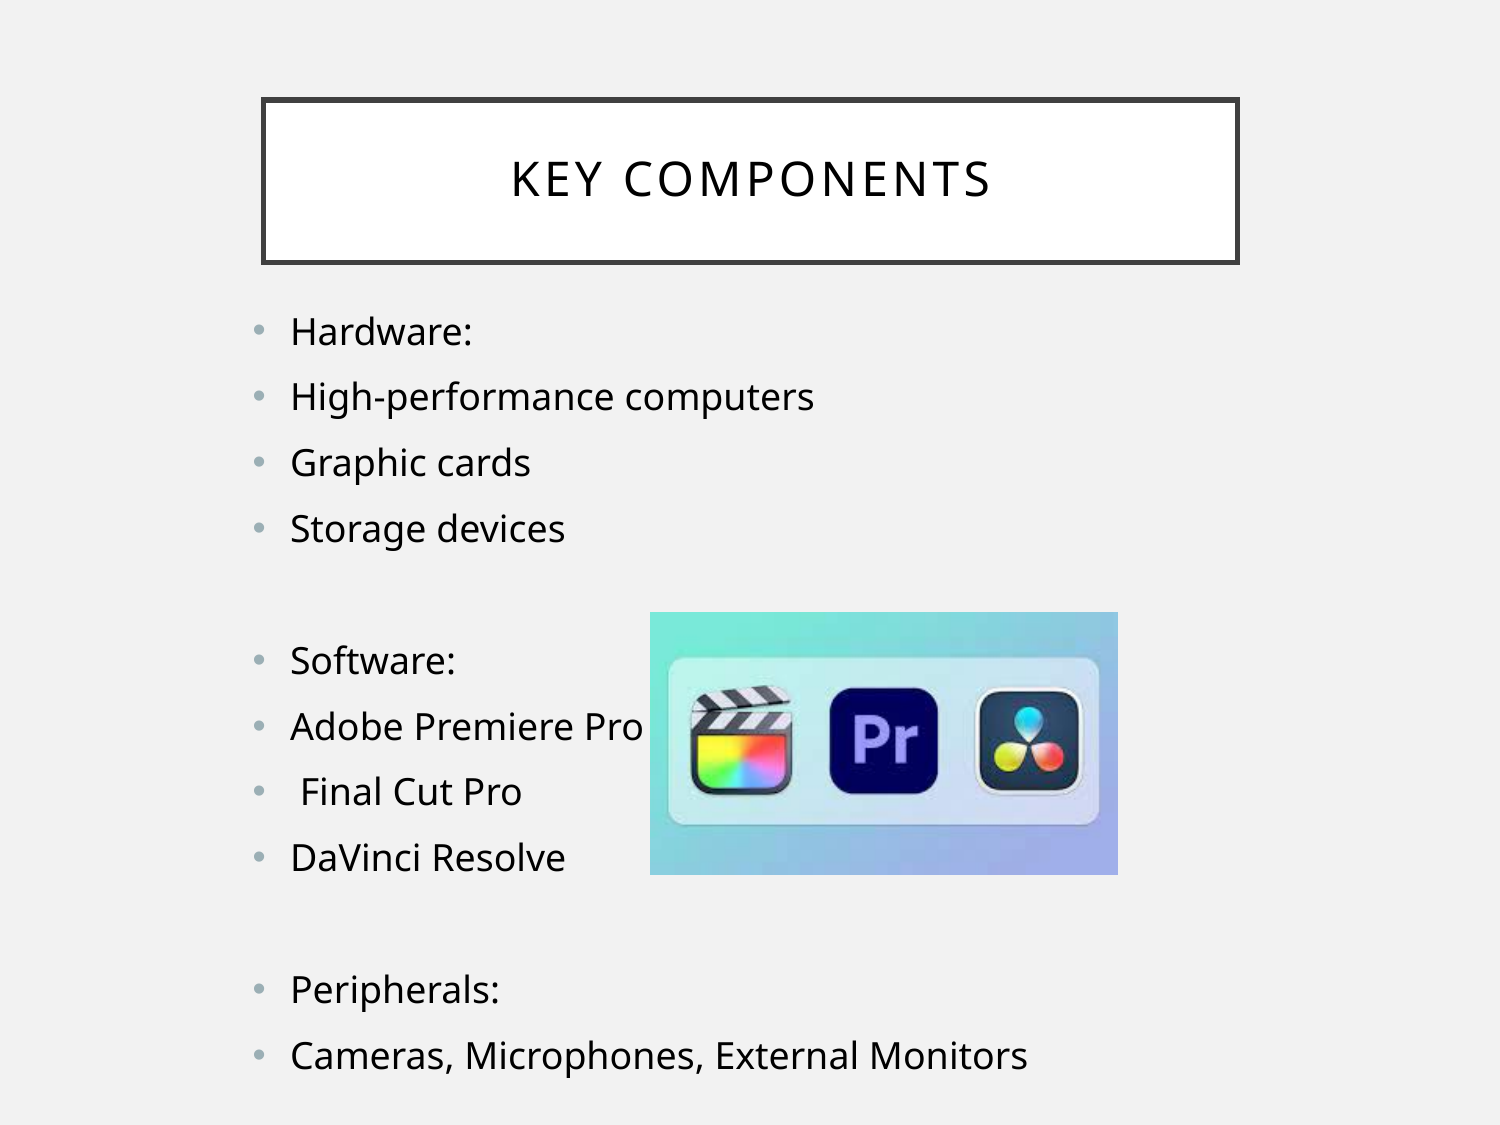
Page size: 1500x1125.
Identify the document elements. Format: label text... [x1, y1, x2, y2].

picture [649, 612, 1118, 875]
list Hardware: High-performance computers Graphic cards Storage devices Software: Adobe Premiere Pro Final Cut Pro DaVinci Resolve Peripherals: Cameras, Microphones, External Monitors [237, 299, 1363, 1113]
title Key Components [261, 97, 1240, 265]
